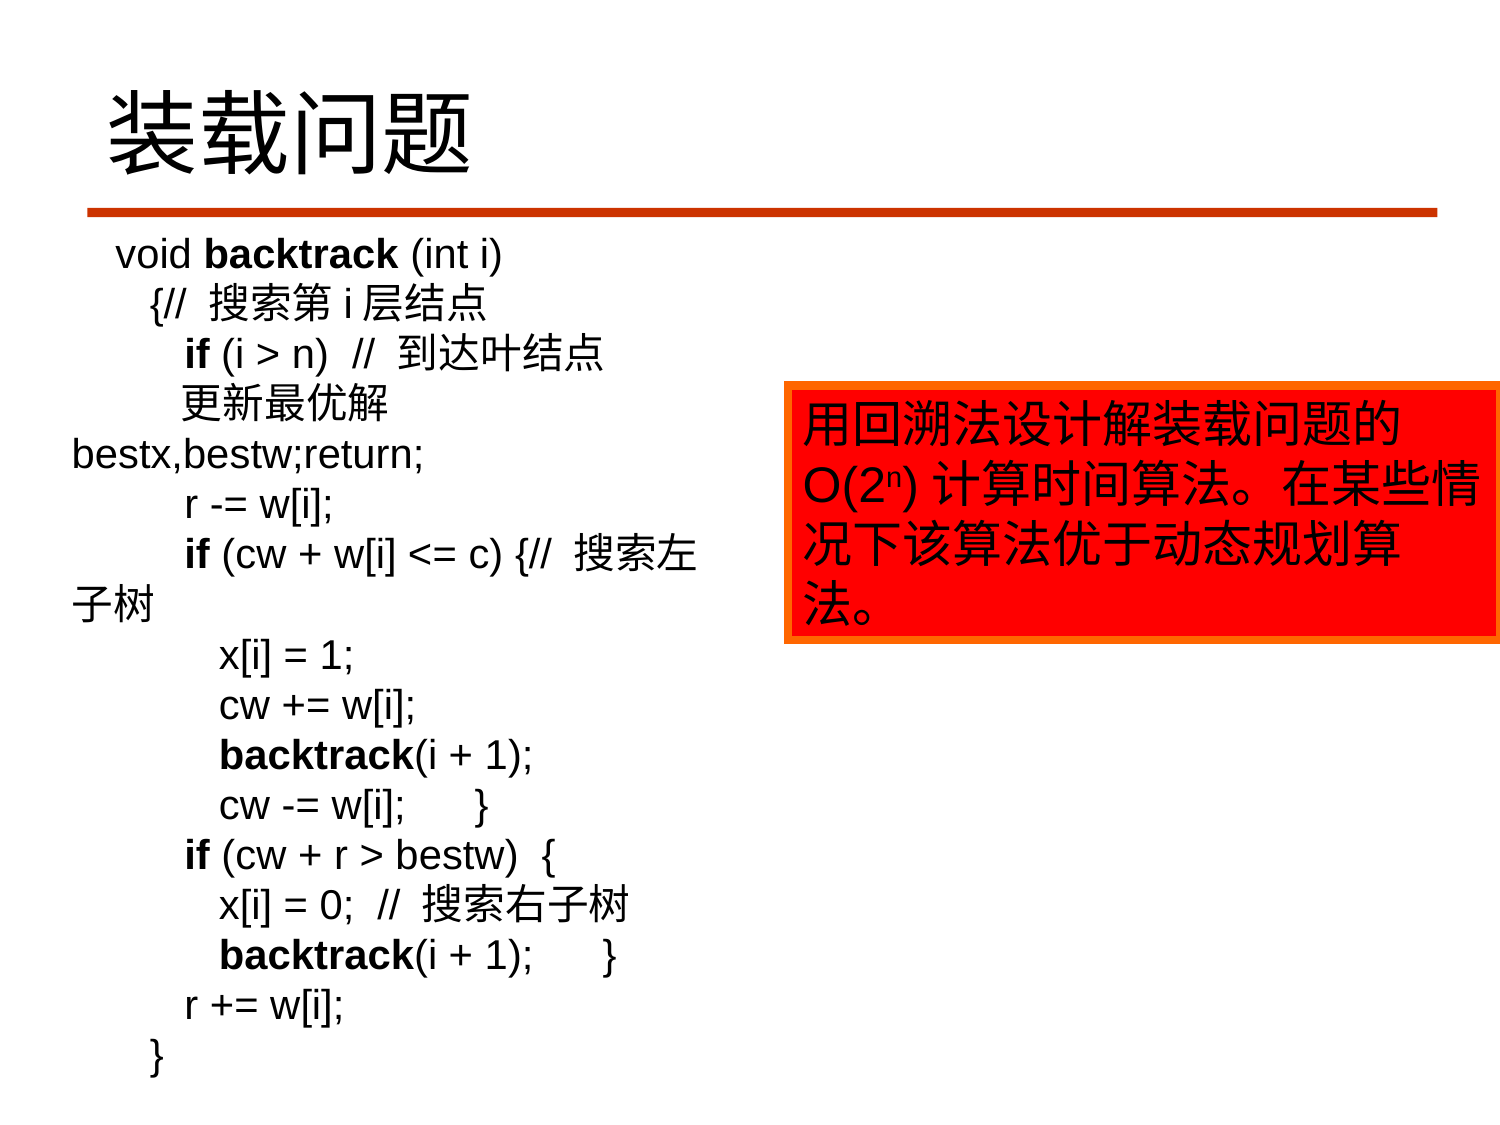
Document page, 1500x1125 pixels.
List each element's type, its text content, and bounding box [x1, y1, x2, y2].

title 装载问题 [91, 37, 1367, 225]
text_box 用回溯法设计解装载问题的O(2n)计算时间算法。在某些情况下该算法优于动态规划算法。 [787, 385, 1500, 641]
text_box void backtrack (int i) {// 搜索第i层结点 if (i > n) // 到达叶结点 更新最优解bestx,bestw;return; r -= w[i]; if (cw + w[i] <= c) {// 搜索左子树 x[i] = 1; cw += w[i]; backtrack(i + 1); cw -= w[i]; } if (cw + r > bestw) { x[i] = 0; // 搜索右子树 backtrack(i + 1); } r += w[i]; } [56, 269, 754, 1035]
